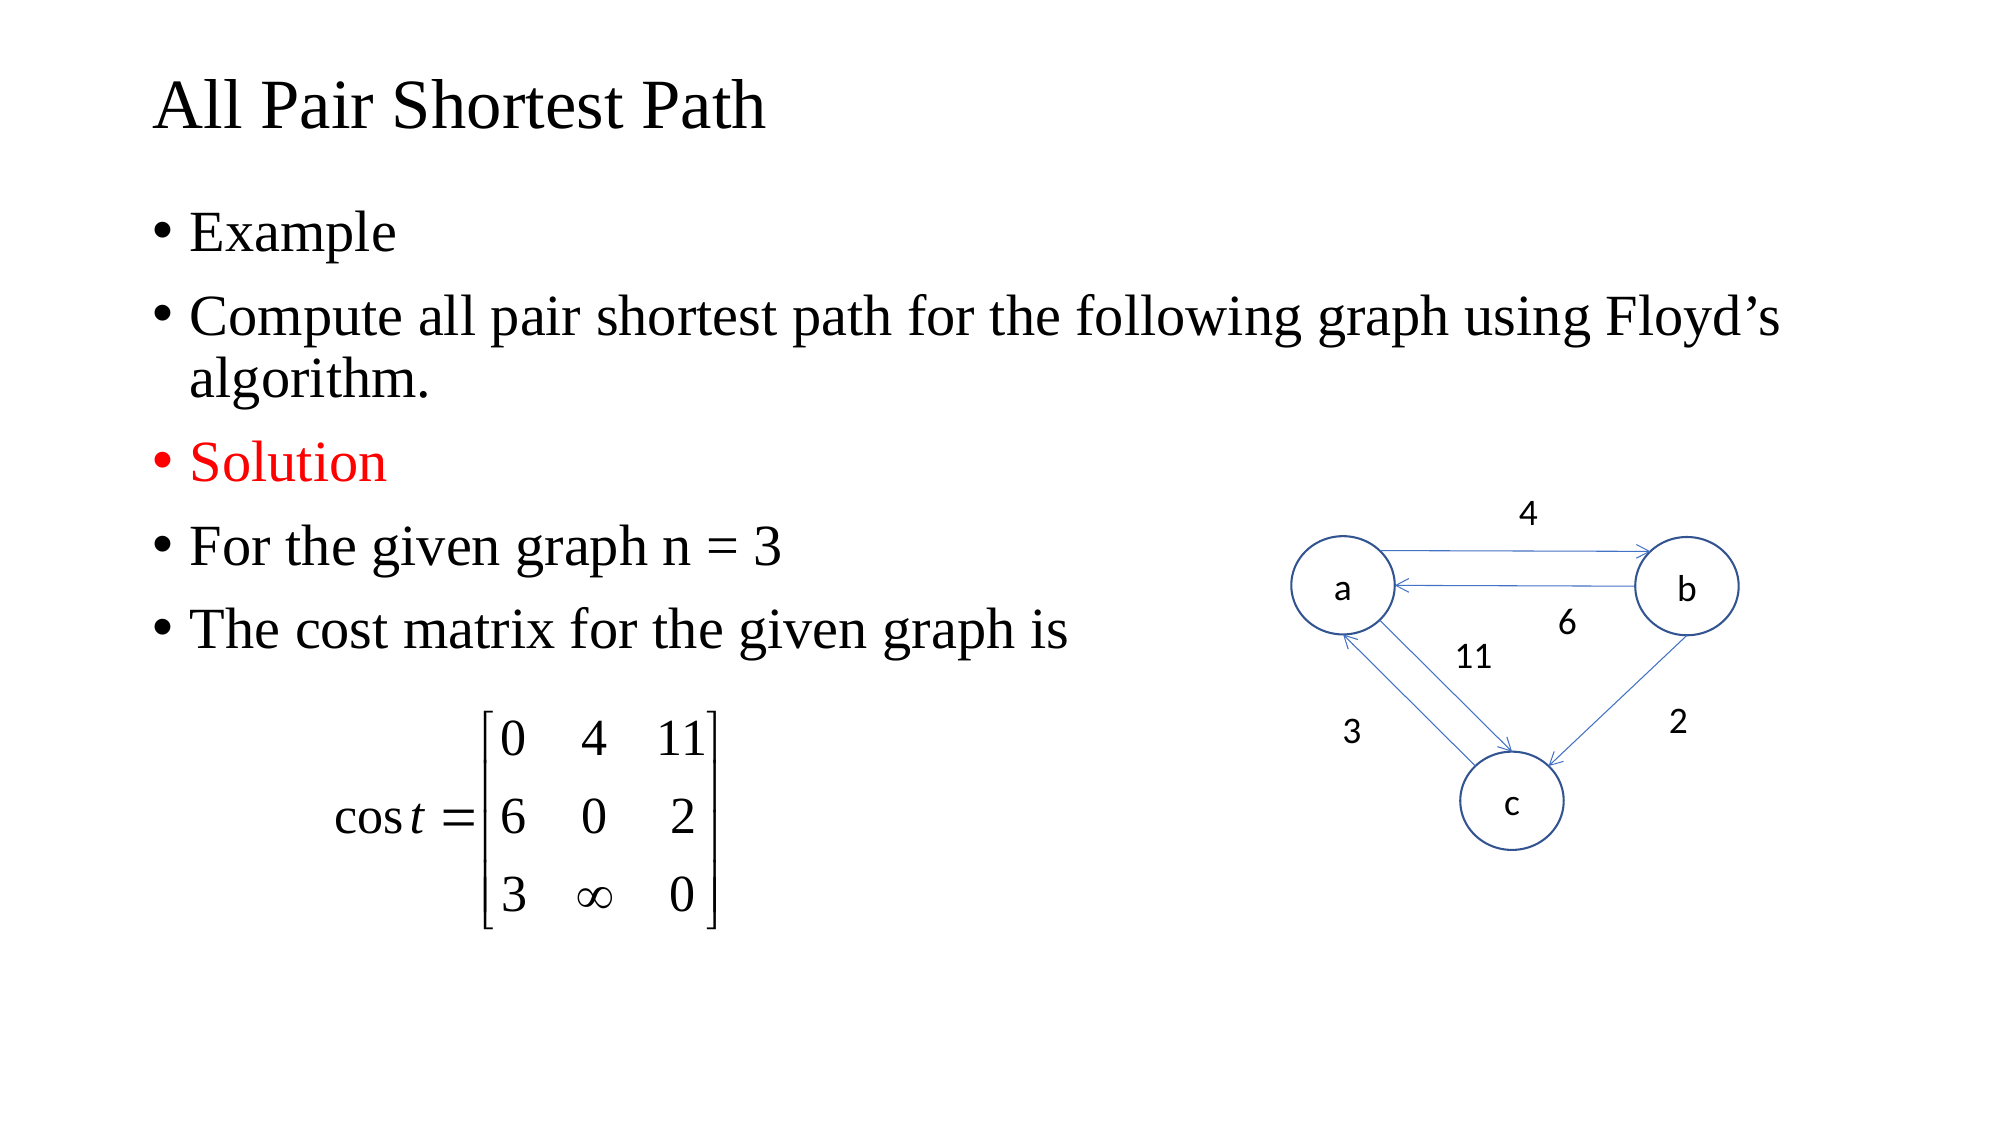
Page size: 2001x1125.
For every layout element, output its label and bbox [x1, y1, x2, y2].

title [137, 59, 1863, 152]
text_box [1291, 480, 1739, 850]
list [137, 193, 1919, 1066]
text_box [327, 698, 736, 942]
